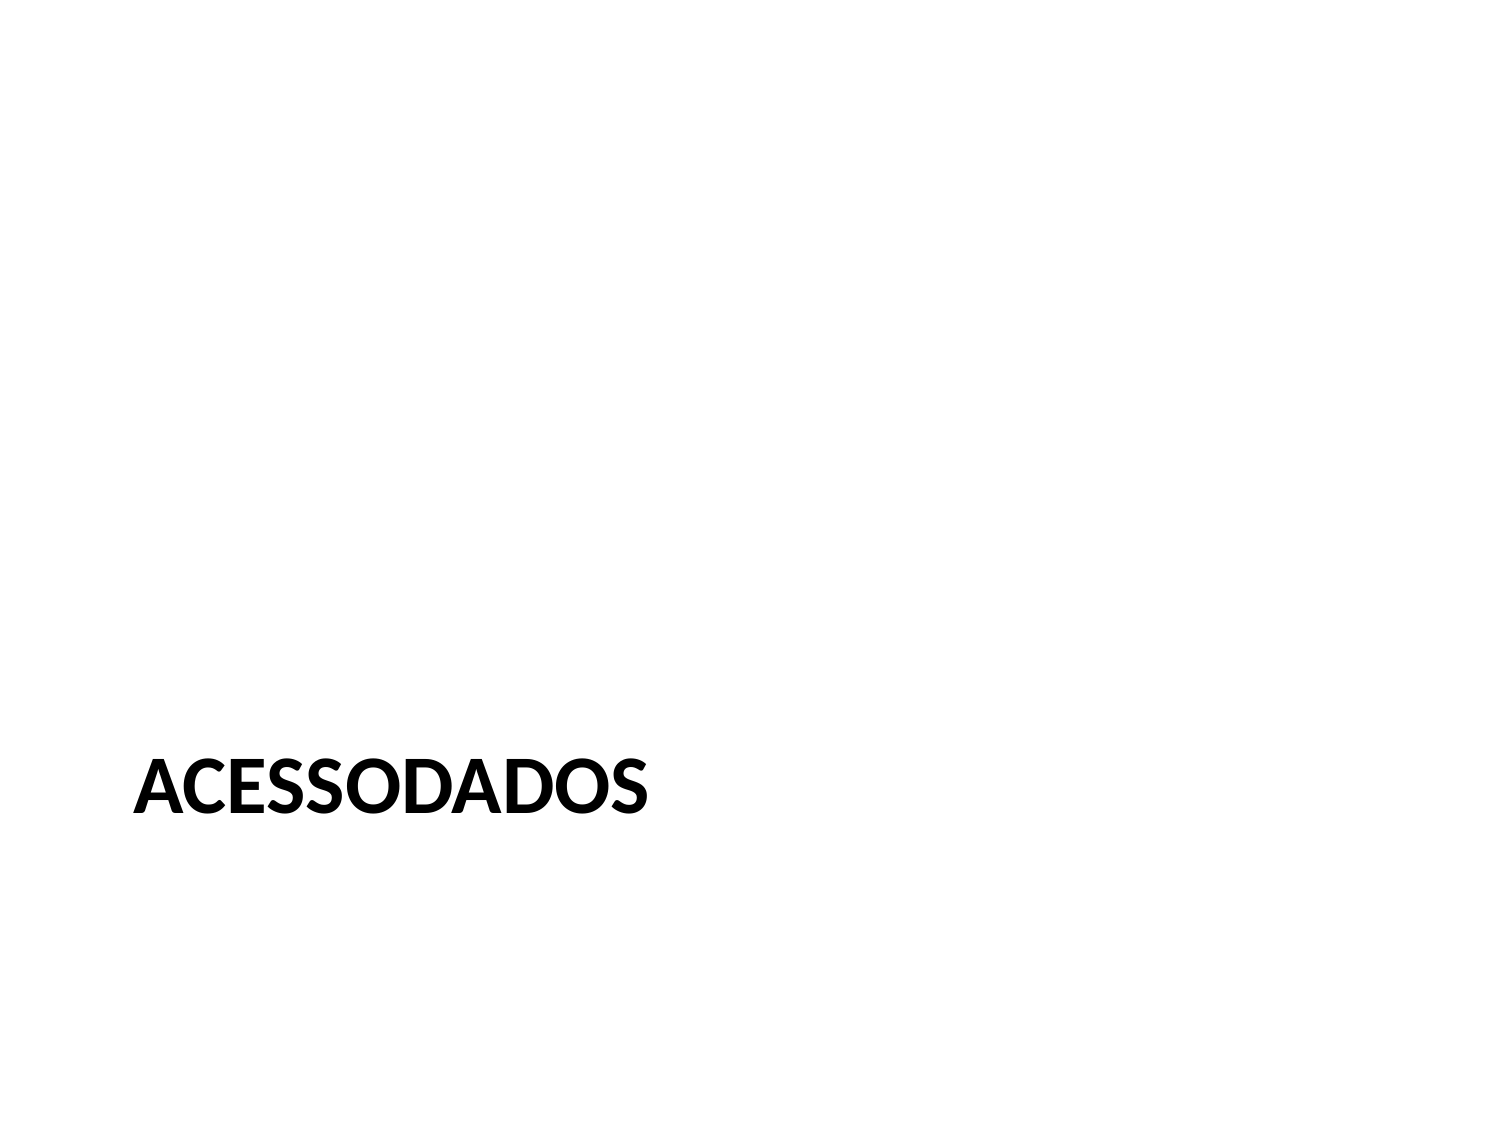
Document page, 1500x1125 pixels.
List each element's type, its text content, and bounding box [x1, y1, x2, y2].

title acessodados [118, 722, 1394, 947]
